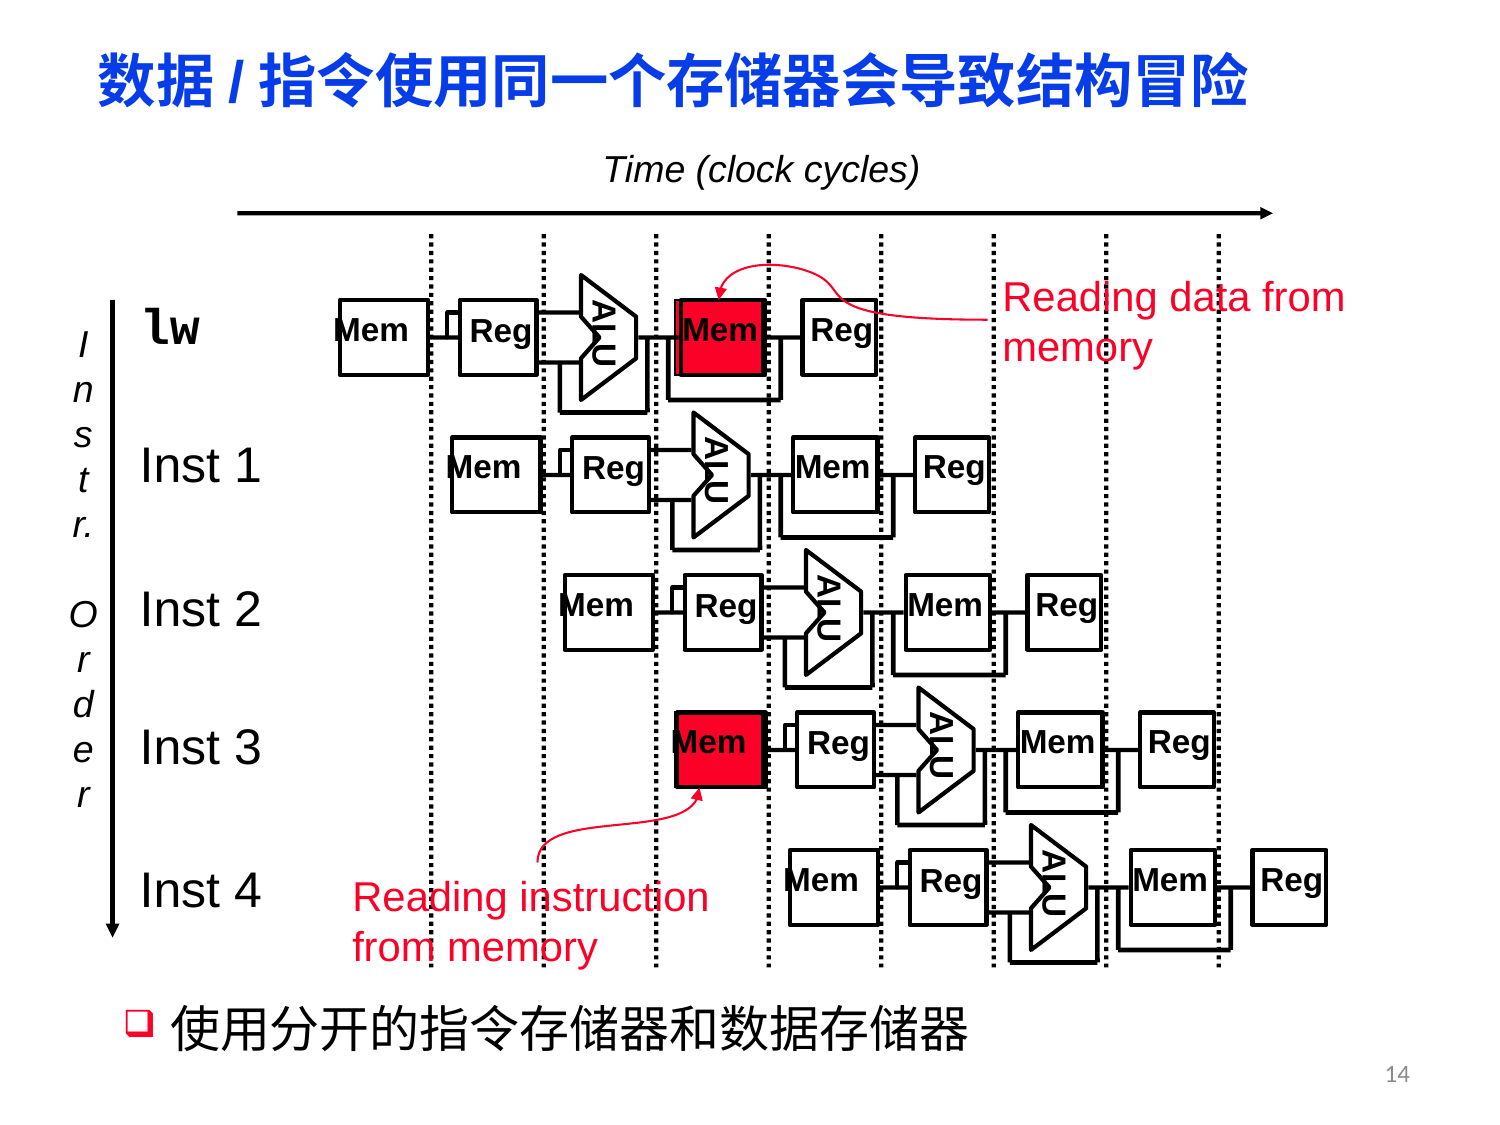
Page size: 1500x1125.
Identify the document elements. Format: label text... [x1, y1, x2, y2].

text_box Time (clock cycles) [587, 137, 936, 197]
text_box Inst 1 [124, 424, 277, 500]
text_box lw [124, 287, 215, 362]
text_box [337, 789, 738, 978]
text_box Inst 2 [124, 569, 277, 644]
text_box 数据/指令使用同一个存储器会导致结构冒险 [87, 49, 1463, 120]
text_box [767, 824, 1339, 963]
text_box 使用分开的指令存储器和数据存储器 [112, 1000, 1400, 1063]
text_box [542, 549, 1114, 688]
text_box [430, 412, 1001, 551]
text_box [237, 207, 1273, 220]
text_box [106, 299, 119, 938]
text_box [655, 687, 1226, 826]
slide_number 14 [1074, 1042, 1425, 1103]
text_box Inst 4 [124, 849, 277, 925]
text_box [317, 274, 889, 413]
text_box I n s t r. O r d e r [53, 312, 112, 823]
text_box Inst 3 [124, 706, 277, 782]
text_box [718, 262, 1388, 378]
